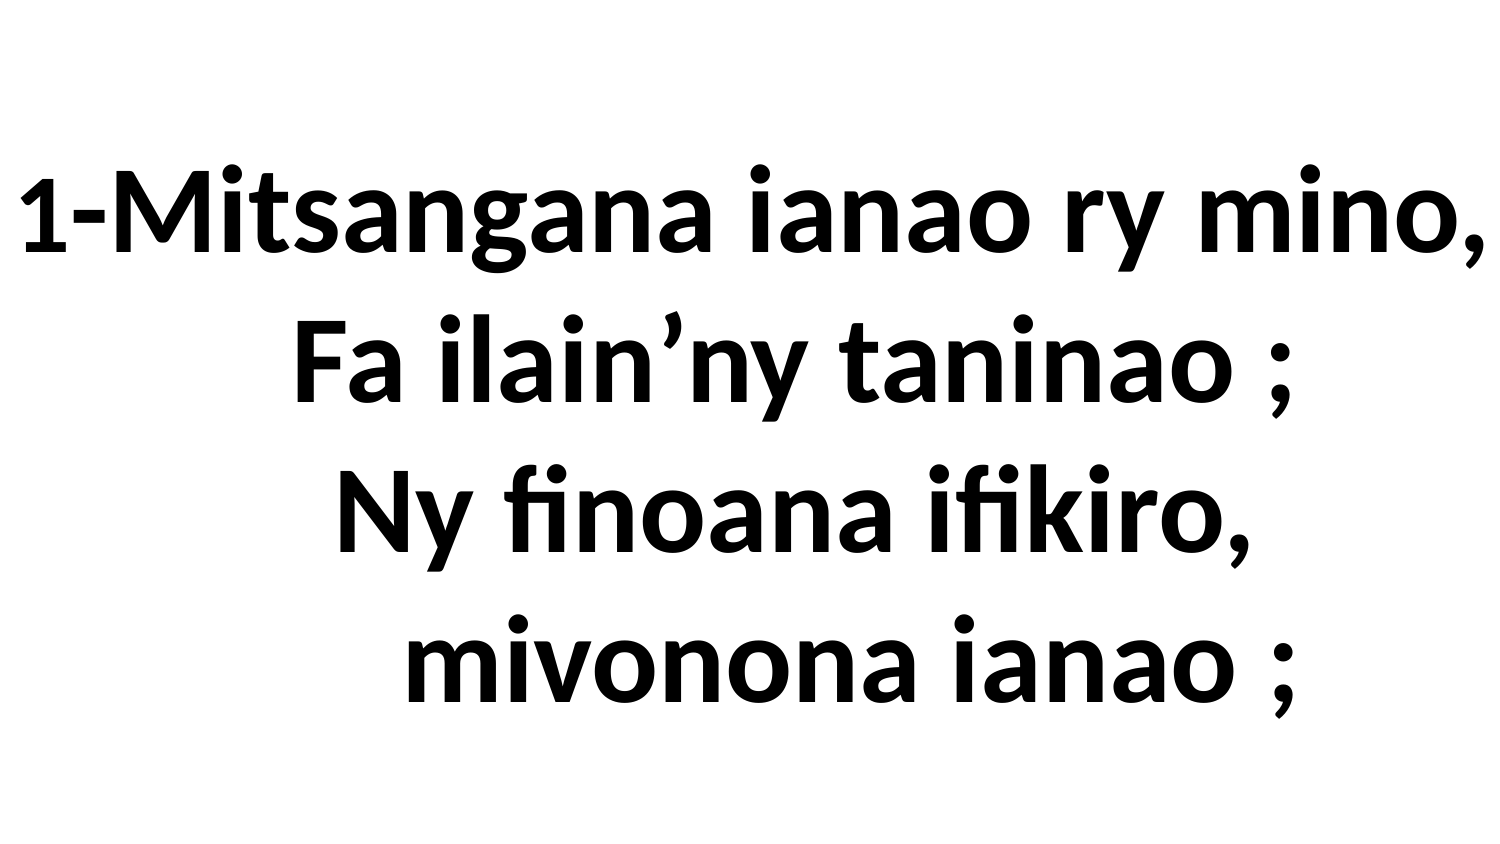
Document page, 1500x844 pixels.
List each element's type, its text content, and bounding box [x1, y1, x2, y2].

title 1-Mitsangana ianao ry mino, Fa ilain’ny taninao ; Ny finoana ifikiro, mivonona ianao ; [0, 20, 1500, 806]
